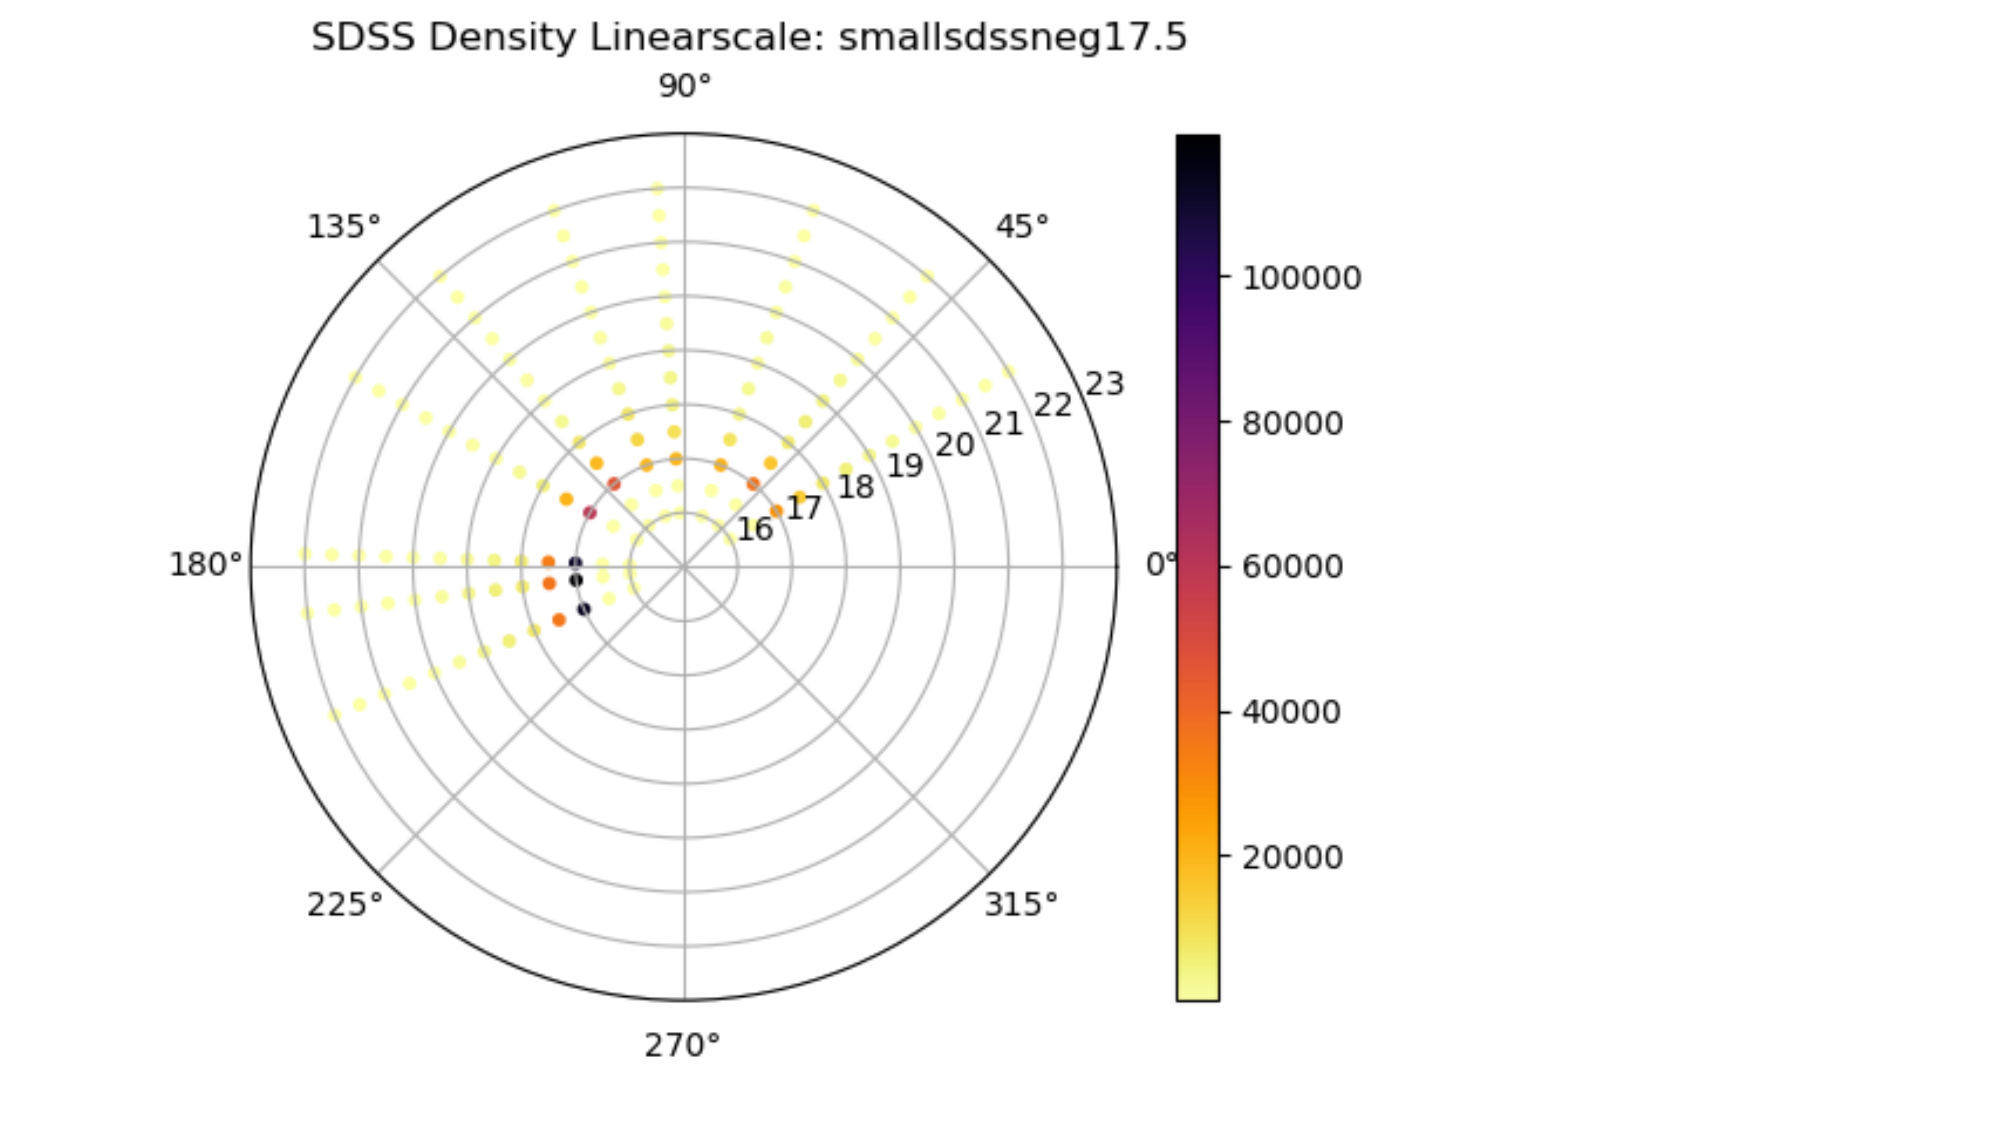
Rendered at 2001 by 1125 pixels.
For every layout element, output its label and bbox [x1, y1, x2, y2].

picture [0, 0, 1500, 1125]
